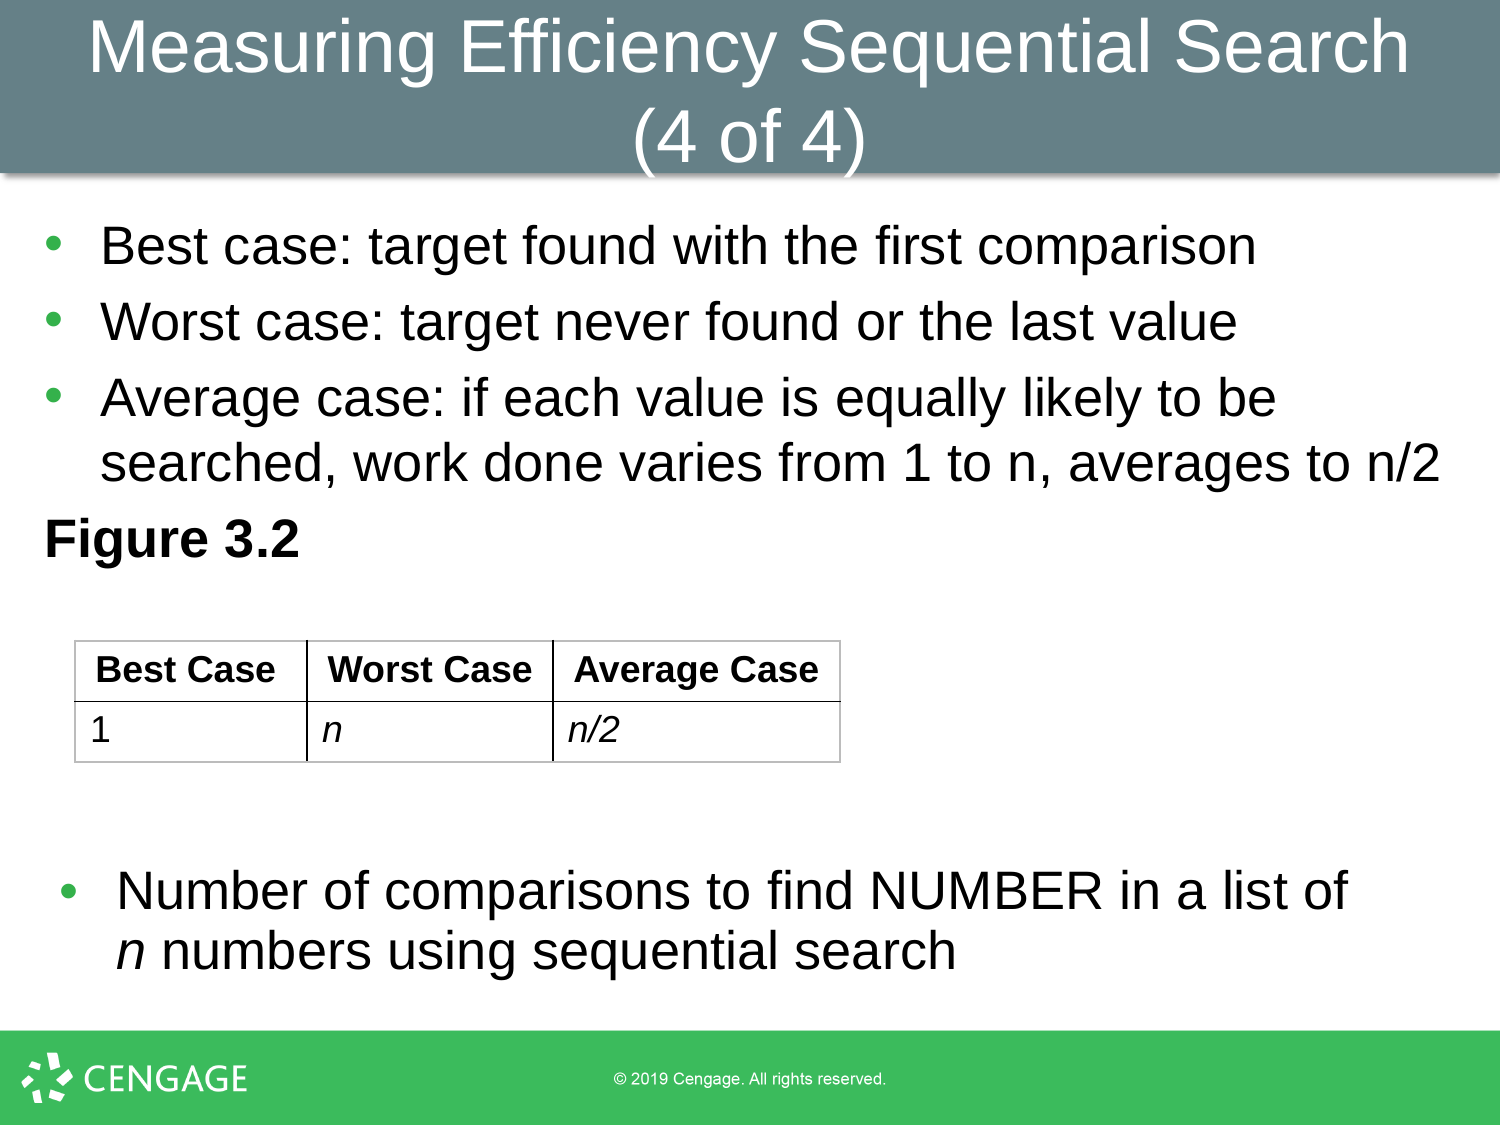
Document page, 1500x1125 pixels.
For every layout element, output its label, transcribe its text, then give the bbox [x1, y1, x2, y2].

table_cell 1 [76, 702, 306, 761]
list Number of comparisons to find NUMBER in a list of n numbers using sequential search [44, 852, 1392, 1005]
table_cell n/2 [554, 702, 839, 761]
table_header Average Case [554, 642, 839, 701]
picture [0, 0, 1500, 1125]
title Measuring Efficiency Sequential Search (4 of 4) [68, 0, 1432, 174]
table_cell n [308, 702, 552, 761]
table_header Best Case [76, 642, 306, 701]
table_header Worst Case [308, 642, 552, 701]
list Best case: target found with the first comparison Worst case: target never found or the last value Average case: if each value is equally likely to be searched, work done varies from 1 to n, averages to n/2 Figure 3.2 [29, 202, 1476, 585]
